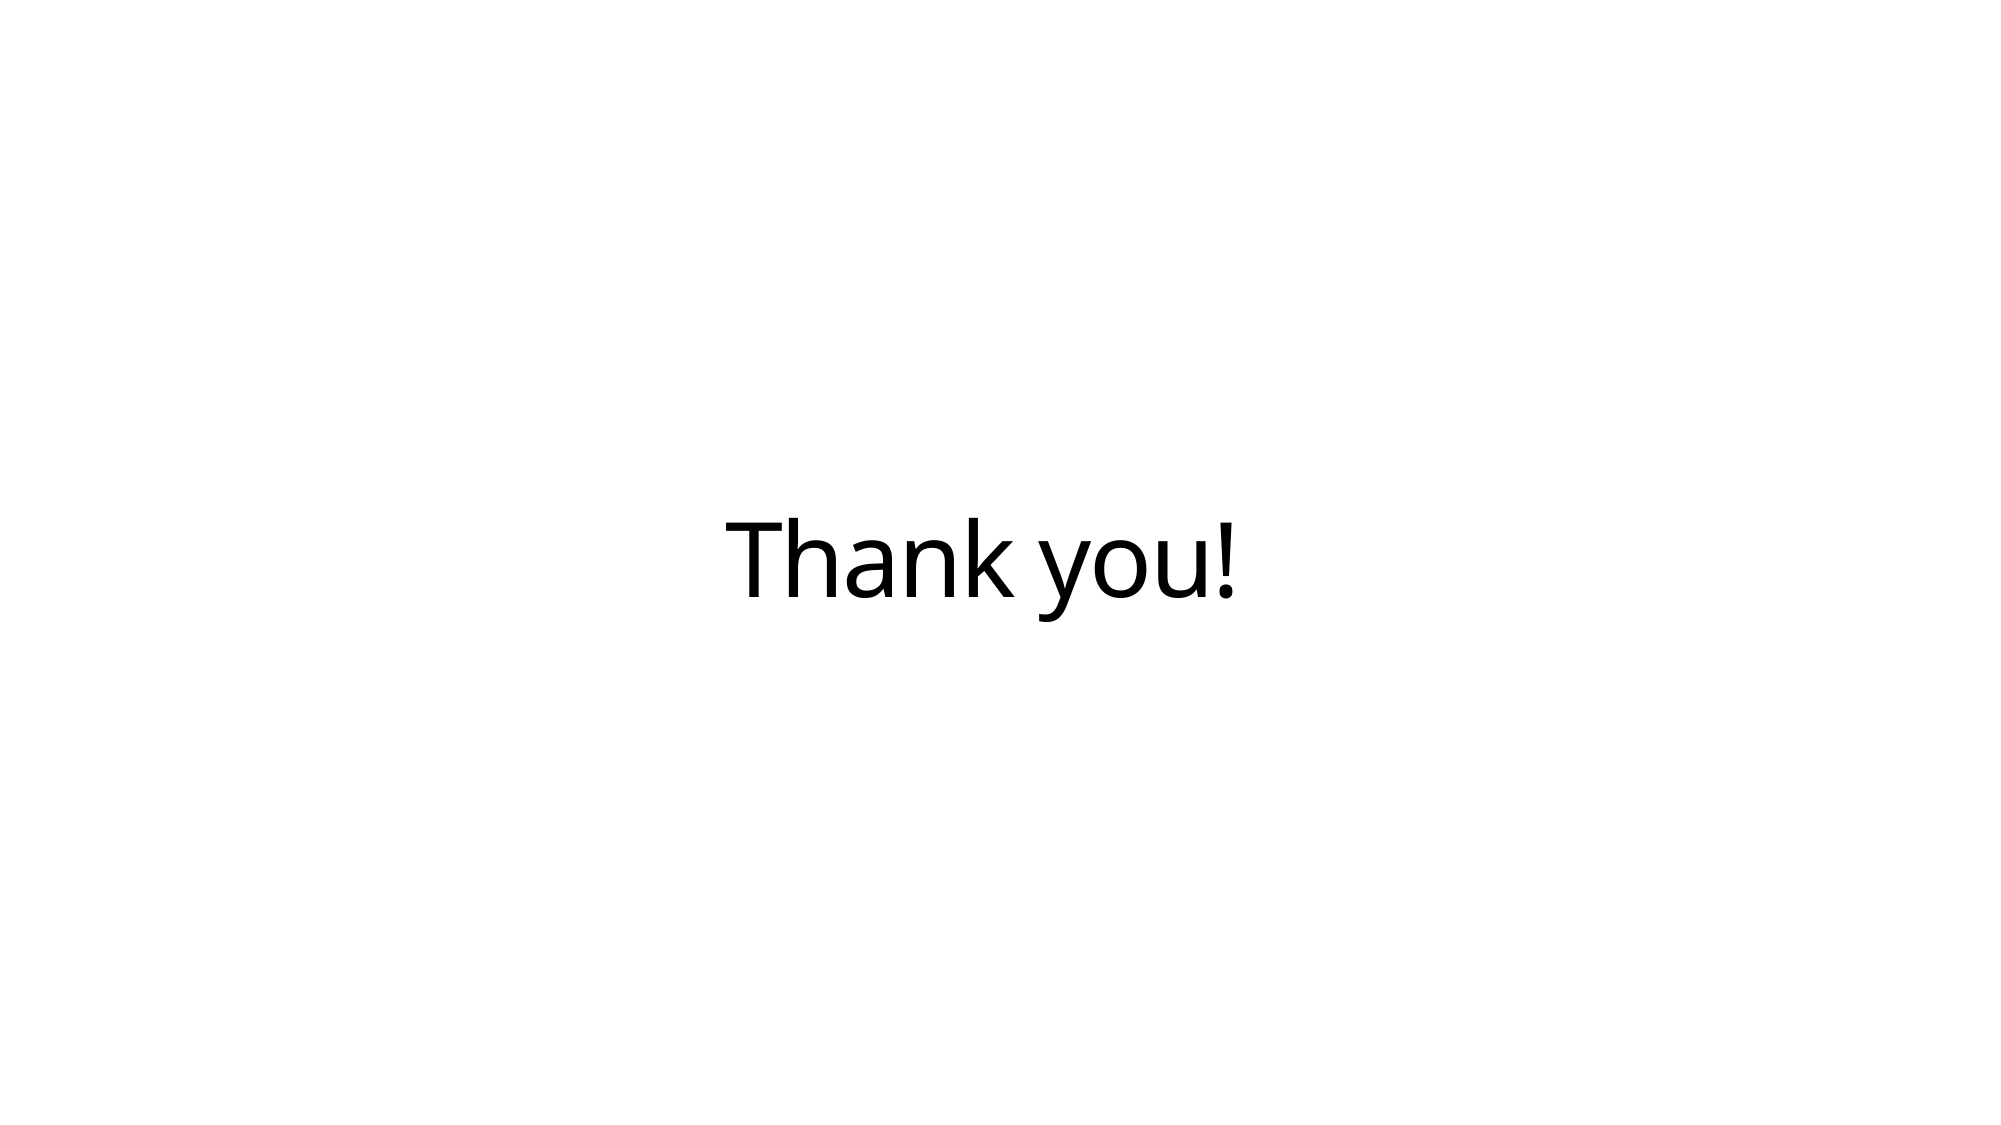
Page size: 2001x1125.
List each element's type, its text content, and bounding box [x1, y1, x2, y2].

title Thank you! [538, 497, 1427, 628]
